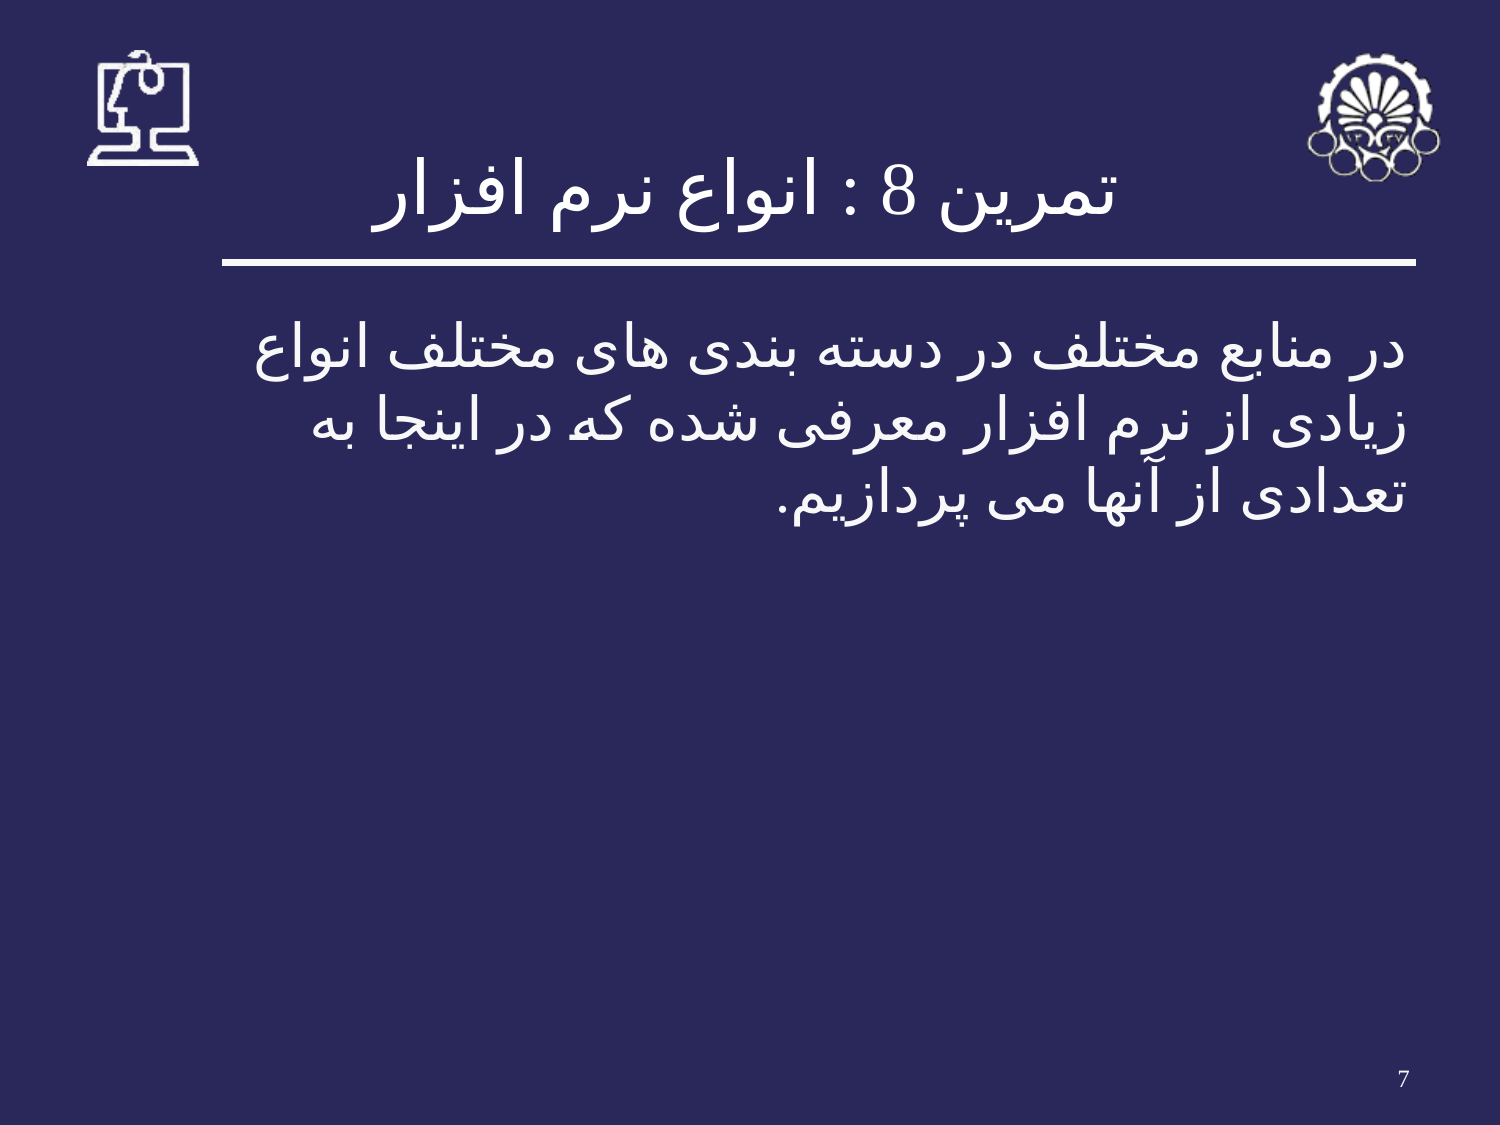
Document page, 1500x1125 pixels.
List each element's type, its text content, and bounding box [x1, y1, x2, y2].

slide_number ‹#› [1074, 1025, 1425, 1100]
picture [1298, 50, 1450, 188]
picture [87, 50, 218, 166]
title تمرین 8 : انواع نرم افزار [224, 49, 1270, 237]
list در منابع مختلف در دسته بندی های مختلف انواع زیادی از نرم افزار معرفی شده که در اینجا به تعدادی از آنها می پردازیم. [224, 299, 1425, 975]
